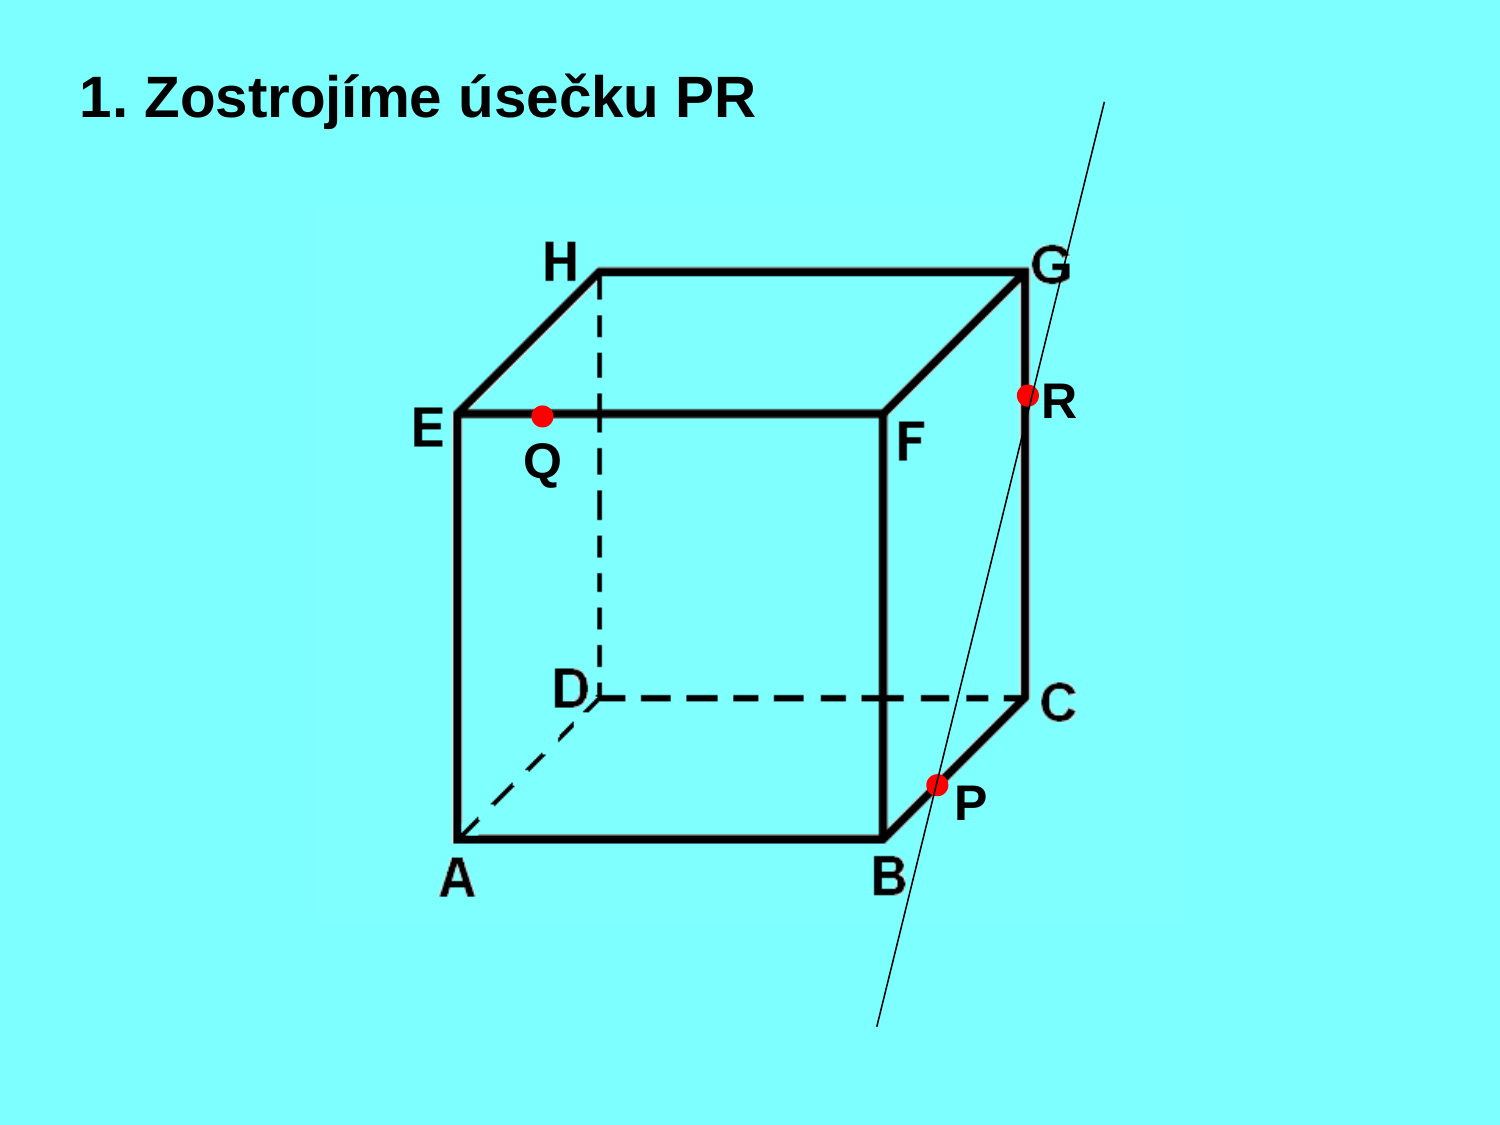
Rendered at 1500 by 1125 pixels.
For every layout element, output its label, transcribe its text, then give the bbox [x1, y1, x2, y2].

title 1. Zostrojíme úsečku PR [64, 0, 1415, 188]
picture [316, 203, 1184, 922]
